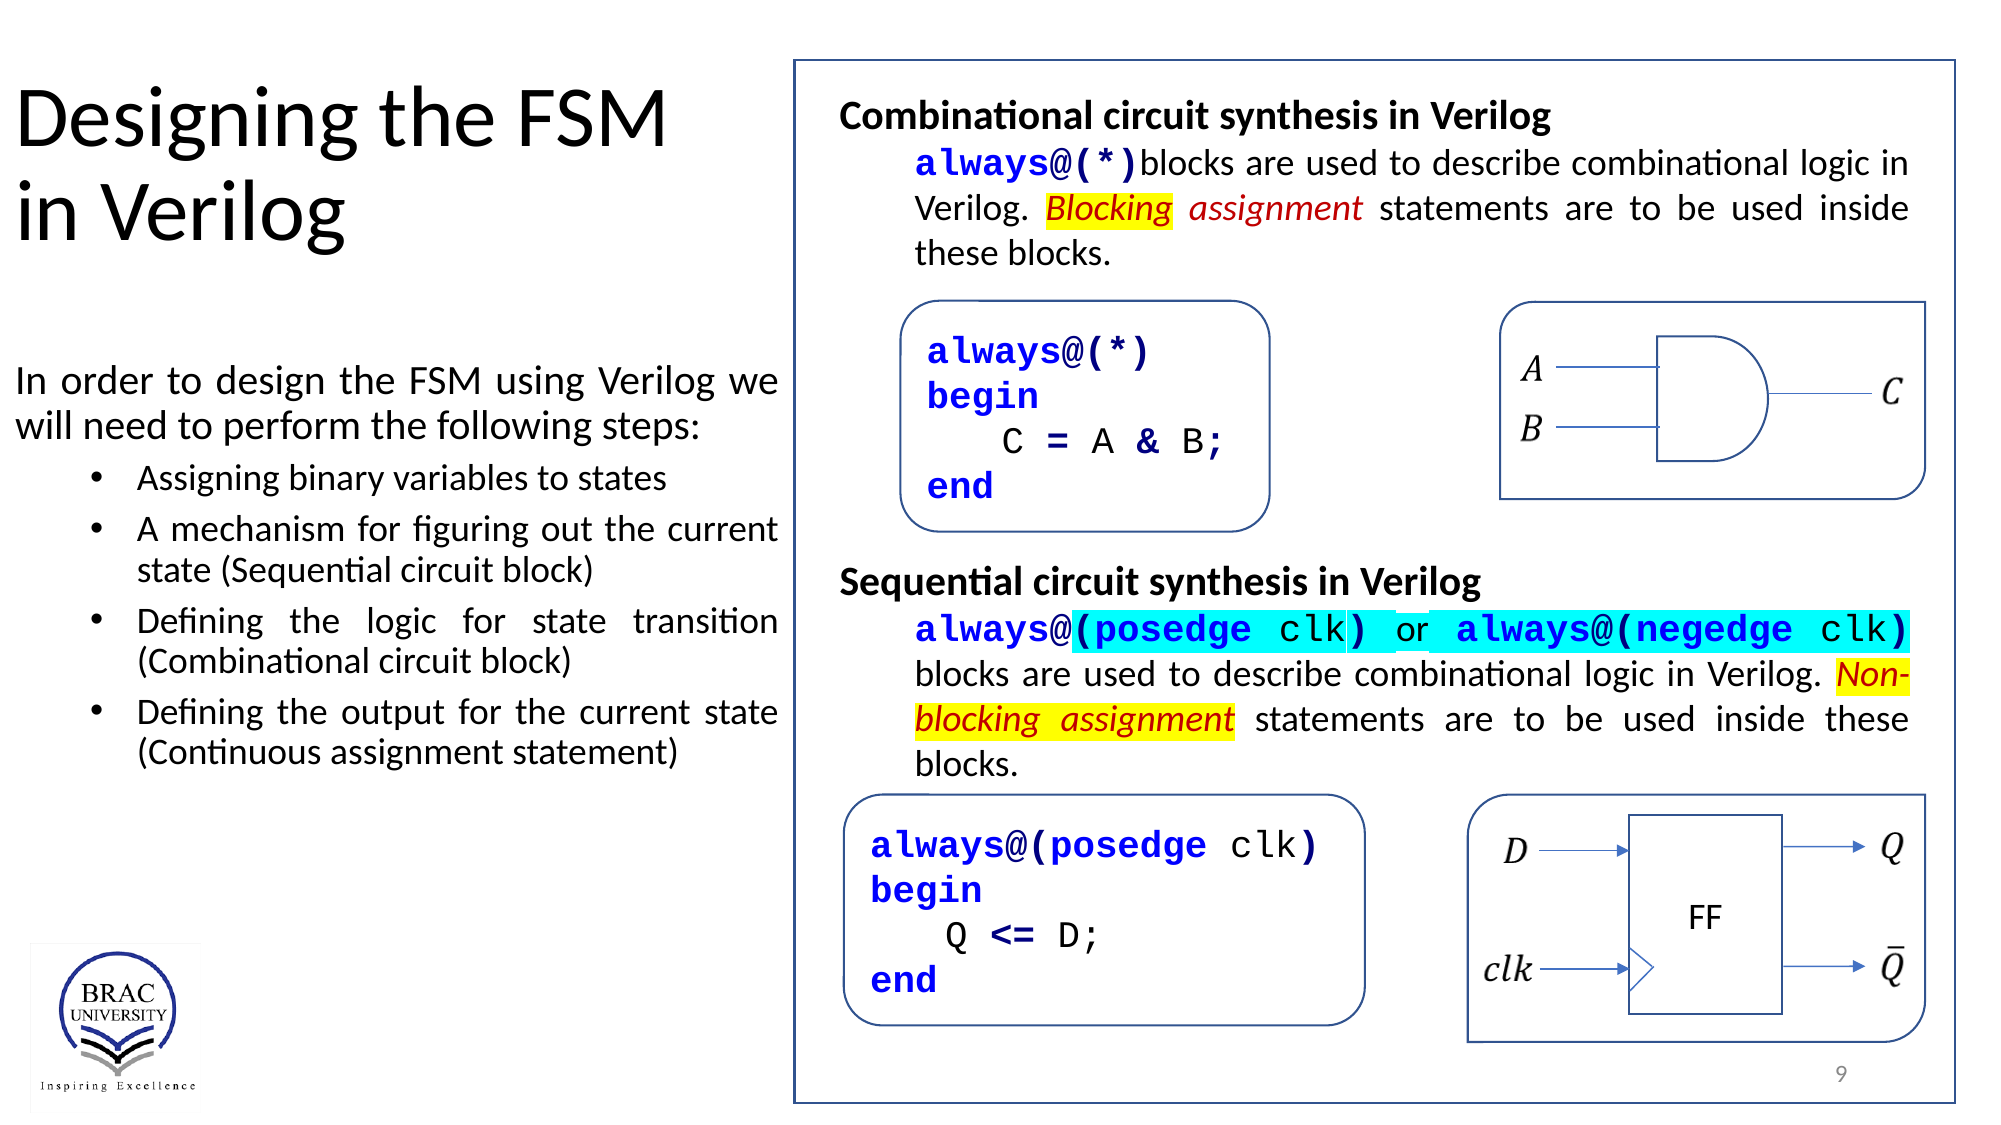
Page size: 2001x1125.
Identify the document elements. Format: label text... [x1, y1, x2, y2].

title Designing the FSM in Verilog [0, 63, 765, 268]
text_box [1500, 301, 1926, 500]
text_box always@(*) begin C = A & B; end [900, 300, 1270, 532]
text_box [1467, 794, 1926, 1042]
picture [30, 942, 201, 1114]
slide_number ‹#› [1412, 1042, 1863, 1103]
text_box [1629, 947, 1653, 965]
text_box Combinational circuit synthesis in Verilog always@(*)blocks are used to describe combinational logic in Verilog. Blocking assignment statements are to be used inside these blocks. [824, 80, 1926, 281]
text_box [1629, 966, 1655, 992]
text_box always@(posedge clk) begin Q <= D; end [843, 794, 1365, 1026]
text_box Sequential circuit synthesis in Verilog always@(posedge clk) or always@(negedge clk) blocks are used to describe combinational logic in Verilog. Non-blocking assignment statements are to be used inside these blocks. [824, 546, 1926, 792]
text_box [794, 60, 1956, 1103]
list In order to design the FSM using Verilog we will need to perform the following steps: Assigning binary variables to states A mechanism for figuring out the current state (Sequential circuit block) Defining the logic for state transition (Combinational circuit block) Defining the output for the current state (Continuous assignment statement) [0, 350, 795, 852]
